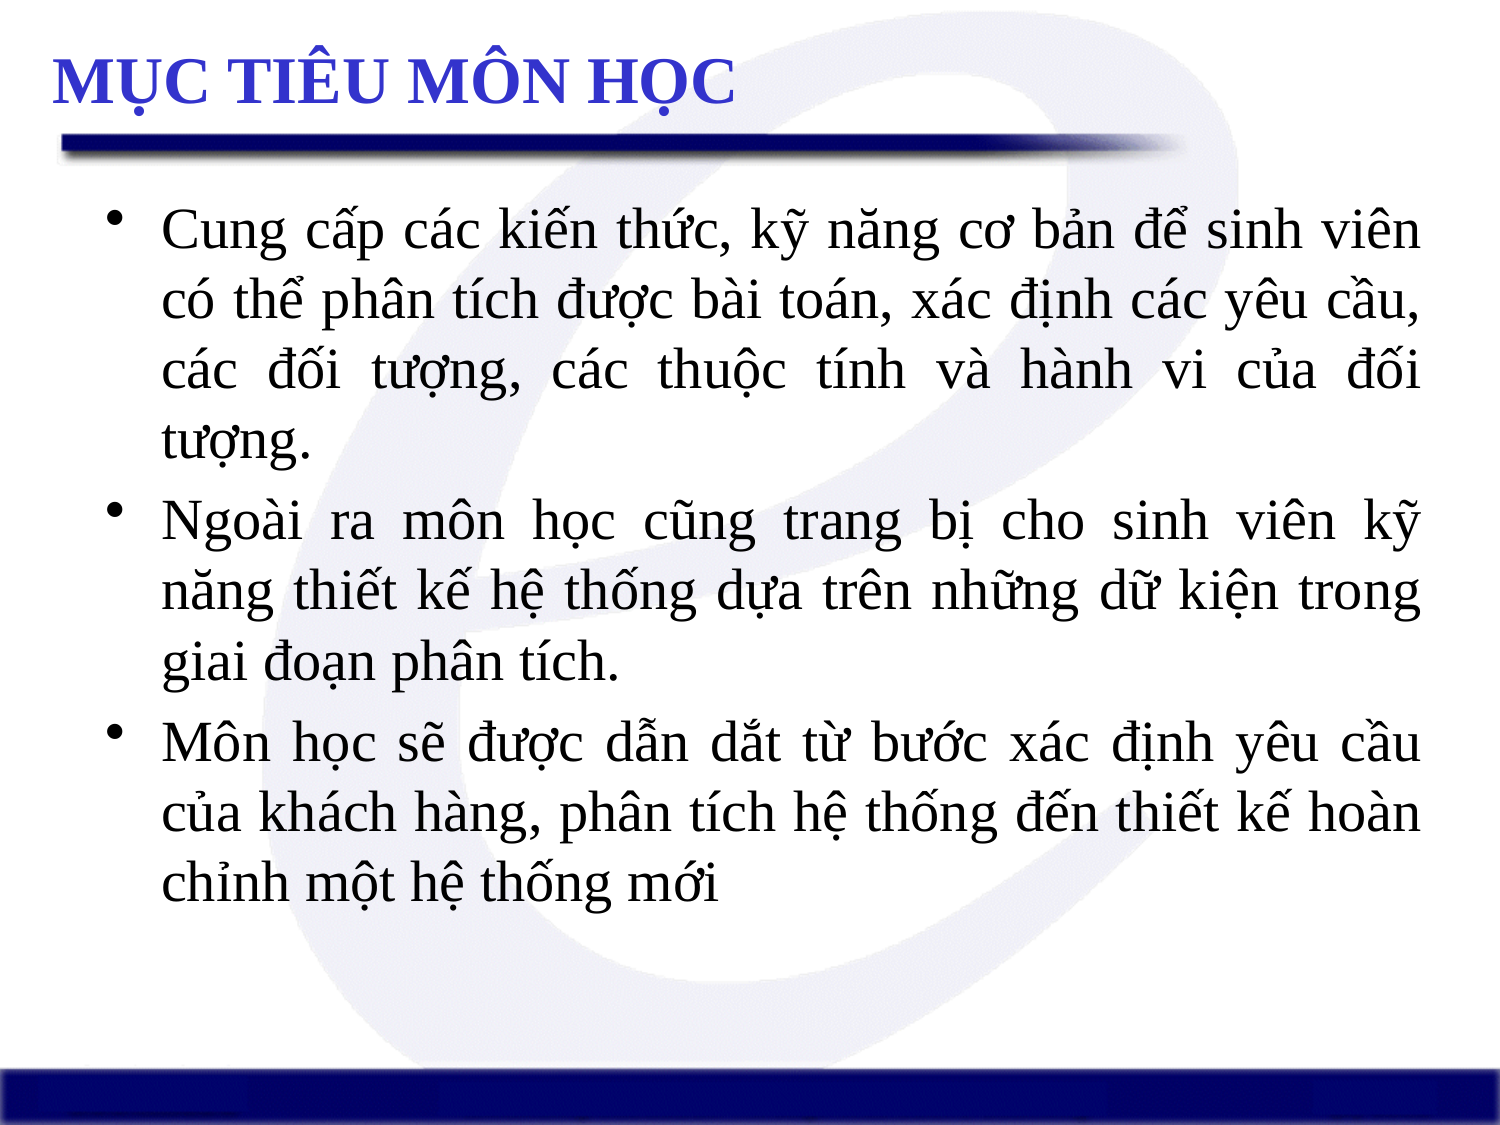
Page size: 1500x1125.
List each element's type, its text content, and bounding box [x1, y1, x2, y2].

picture [0, 0, 1500, 1125]
title MỤC TIÊU MÔN HỌC [37, 2, 1463, 153]
list Cung cấp các kiến thức, kỹ năng cơ bản để sinh viên có thể phân tích được bài toán, xác định các yêu cầu, các đối tượng, các thuộc tính và hành vi của đối tượng. Ngoài ra môn học cũng trang bị cho sinh viên kỹ năng thiết kế hệ thống dựa trên những dữ kiện trong giai đoạn phân tích. Môn học sẽ được dẫn dắt từ bước xác định yêu cầu của khách hàng, phân tích hệ thống đến thiết kế hoàn chỉnh một hệ thống mới [75, 174, 1438, 862]
